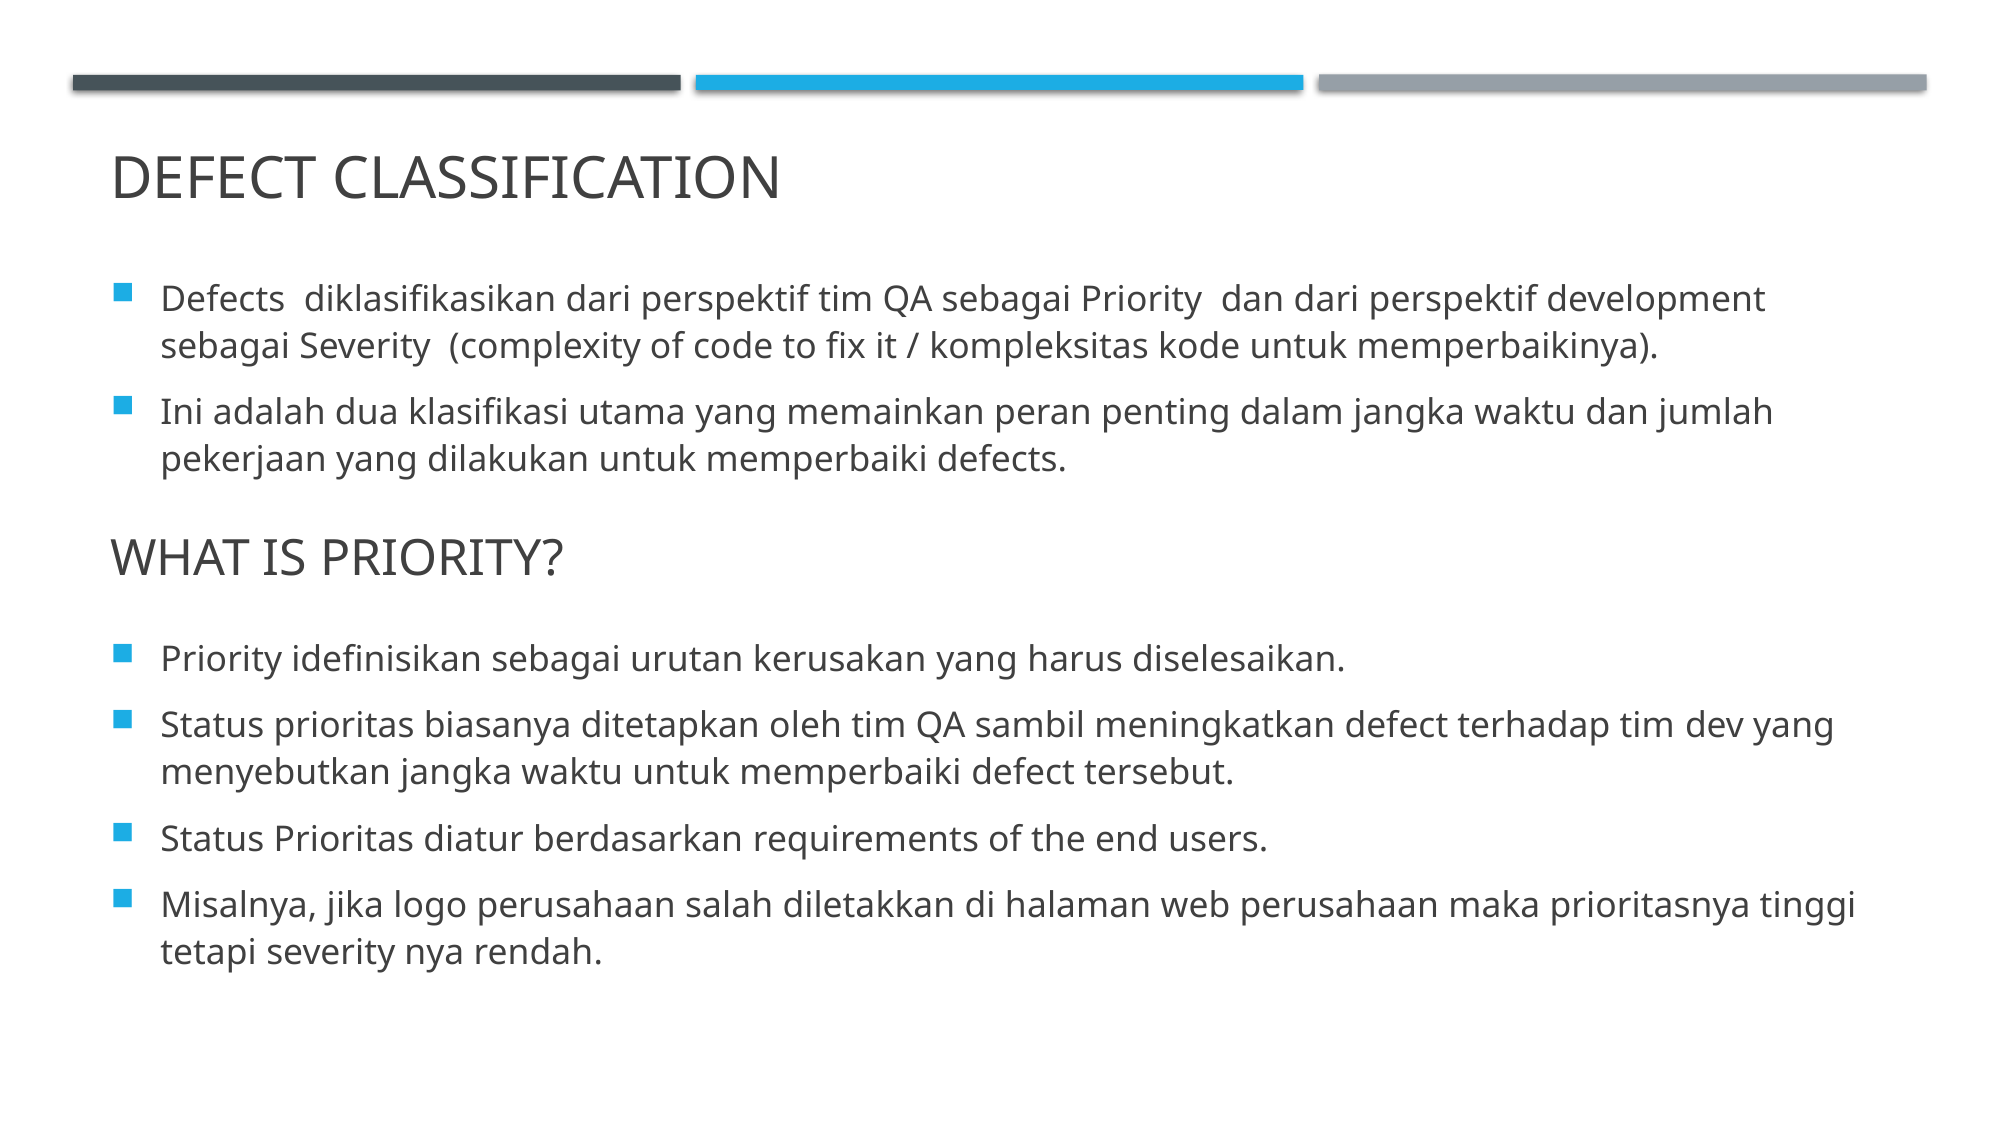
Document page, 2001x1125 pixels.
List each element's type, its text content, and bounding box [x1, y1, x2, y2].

text_box What is Priority? [95, 490, 1905, 593]
title Defect Classification [95, 115, 1905, 218]
list Defects diklasifikasikan dari perspektif tim QA sebagai Priority dan dari perspektif development sebagai Severity (complexity of code to fix it / kompleksitas kode untuk memperbaikinya). Ini adalah dua klasifikasi utama yang memainkan peran penting dalam jangka waktu dan jumlah pekerjaan yang dilakukan untuk memperbaiki defects. [95, 218, 1905, 490]
text_box Priority idefinisikan sebagai urutan kerusakan yang harus diselesaikan. Status prioritas biasanya ditetapkan oleh tim QA sambil meningkatkan defect terhadap tim dev yang menyebutkan jangka waktu untuk memperbaiki defect tersebut. Status Prioritas diatur berdasarkan requirements of the end users. Misalnya, jika logo perusahaan salah diletakkan di halaman web perusahaan maka prioritasnya tinggi tetapi severity nya rendah. [95, 593, 1905, 1010]
